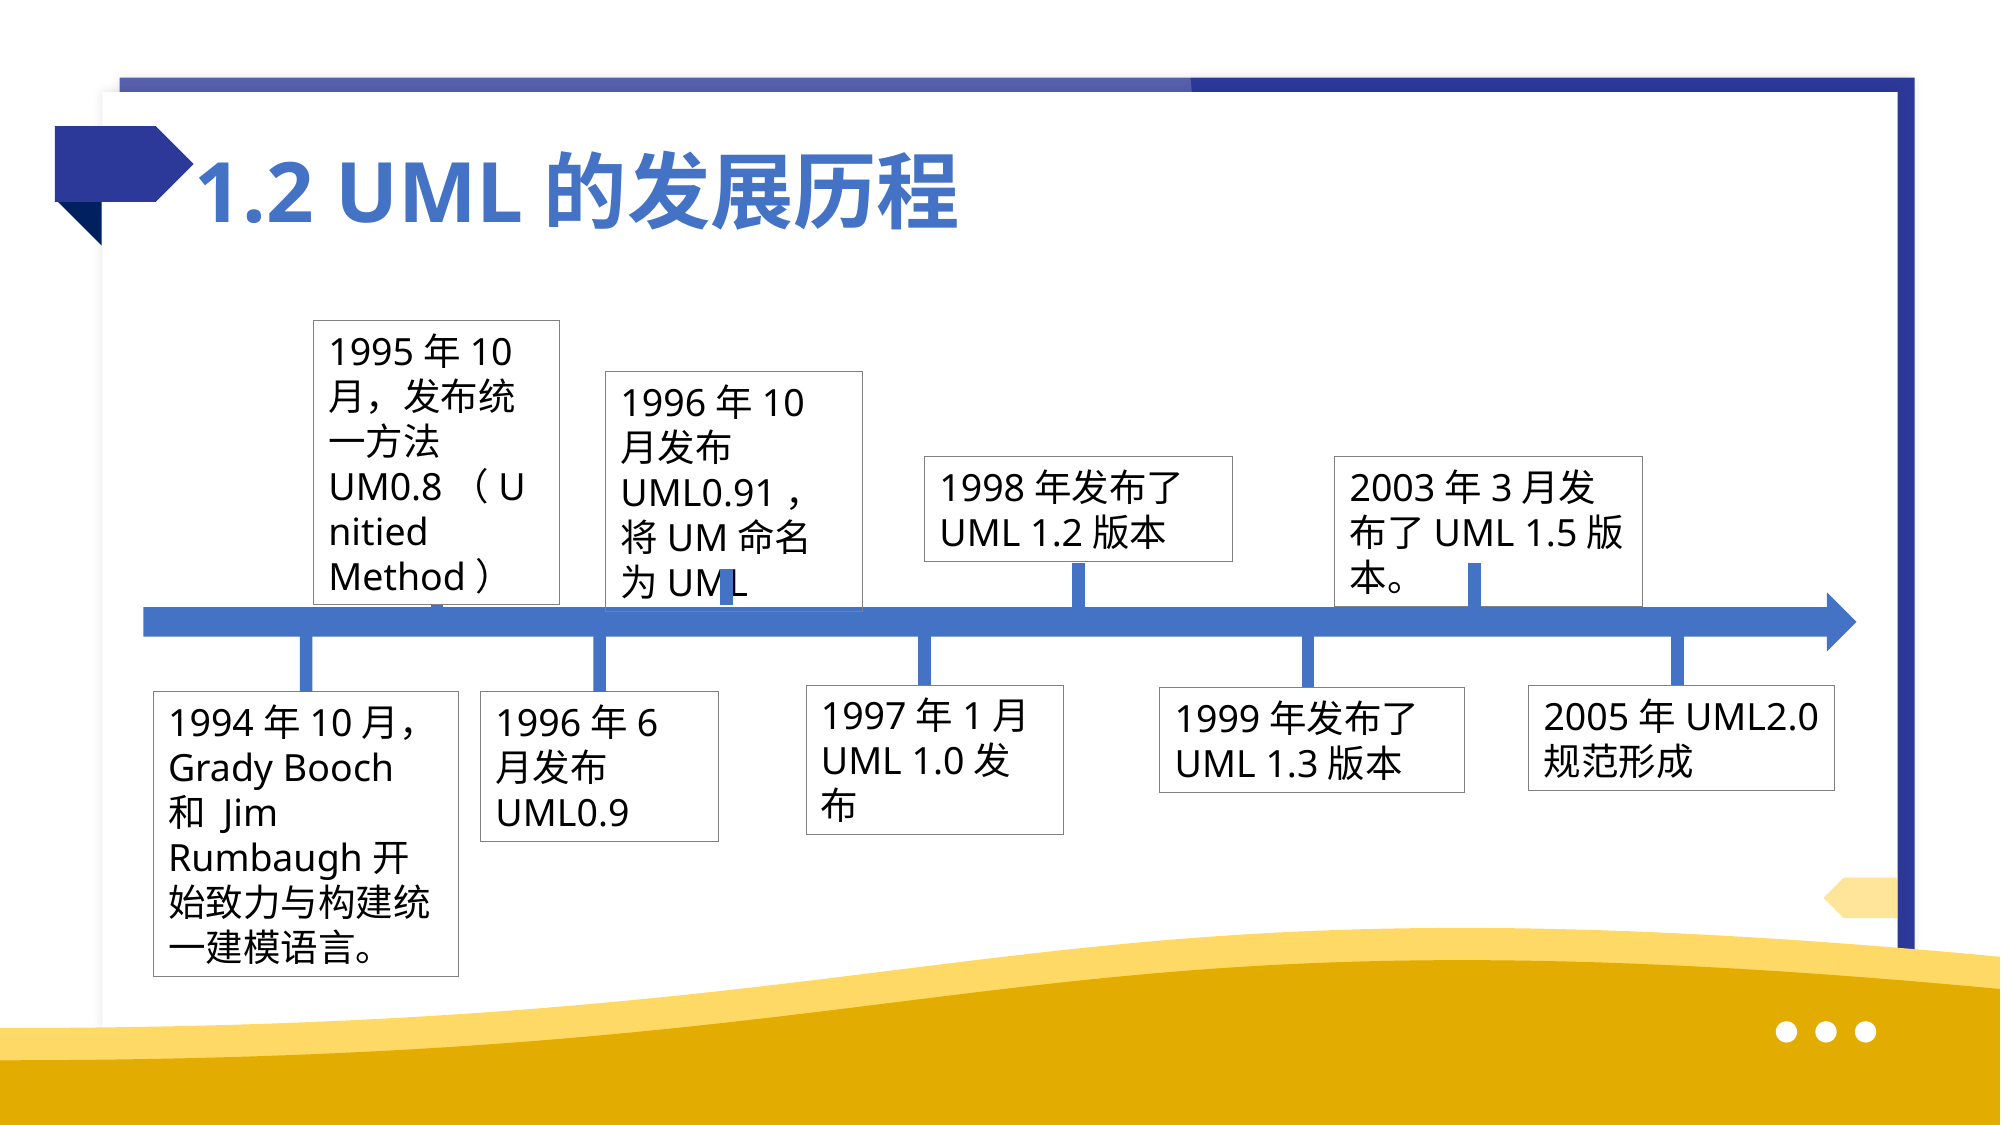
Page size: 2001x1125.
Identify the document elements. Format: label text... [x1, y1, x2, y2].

text_box 1994年10月，Grady Booch 和 Jim Rumbaugh开始致力与构建统一建模语言。 [153, 691, 459, 977]
text_box 2005年UML2.0规范形成 [1528, 685, 1835, 791]
text_box 1997年1月UML 1.0发布 [806, 685, 1064, 835]
text_box 1996年6月发布UML0.9 [480, 691, 719, 842]
text_box 1996年10月发布UML0.91，将UM命名为UML [605, 371, 863, 612]
text_box 1.2 UML的发展历程 [179, 131, 1032, 247]
text_box 1998年发布了UML 1.2版本 [924, 456, 1233, 562]
text_box 1995年10月，发布统一方法UM0.8（Unitied Method） [313, 320, 560, 605]
text_box 2003年3月发布了UML 1.5版本。 [1334, 456, 1643, 607]
text_box 1999年发布了UML 1.3版本 [1159, 687, 1465, 793]
text_box [142, 589, 1859, 654]
